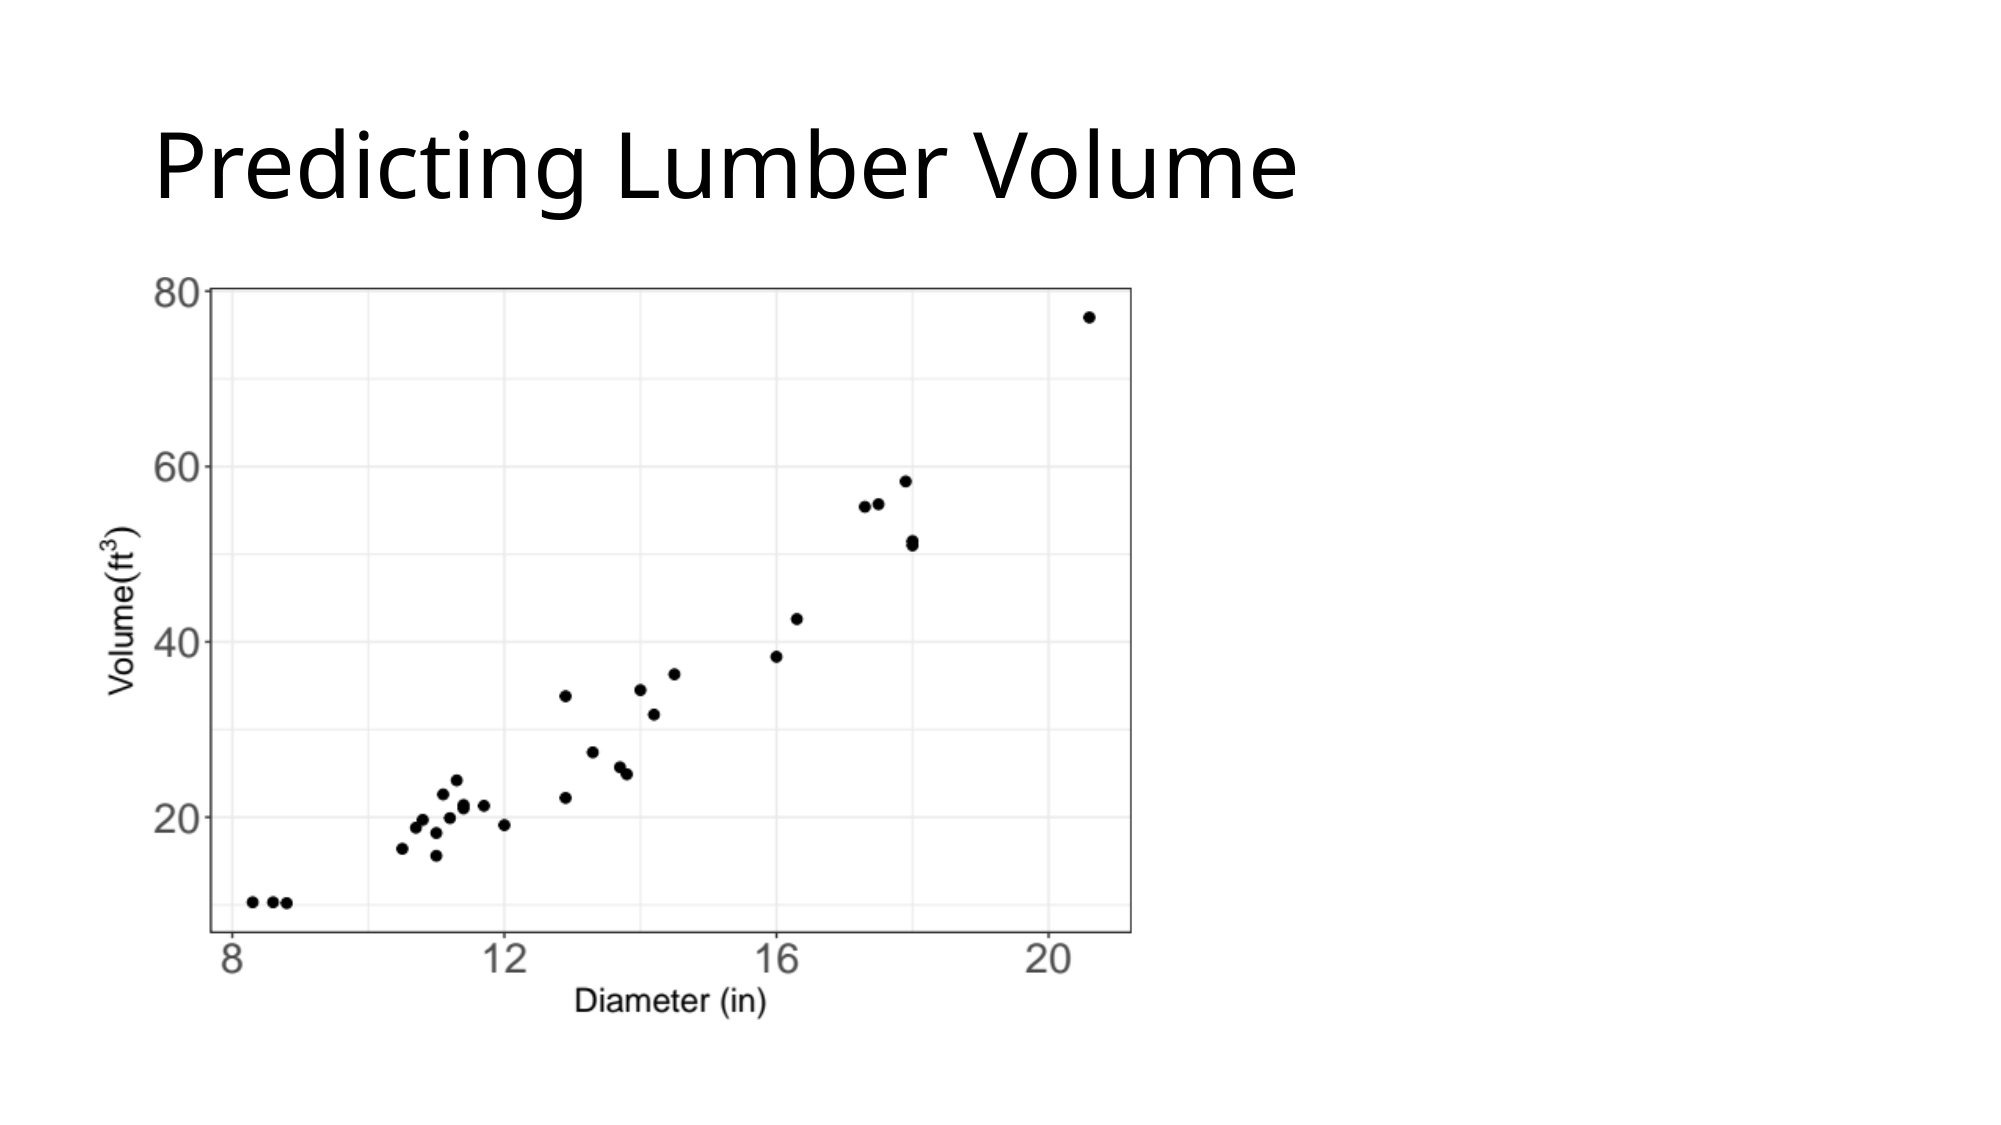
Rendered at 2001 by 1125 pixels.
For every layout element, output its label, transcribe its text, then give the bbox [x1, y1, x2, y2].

title Predicting Lumber Volume [137, 59, 1863, 278]
picture [89, 277, 1140, 1028]
